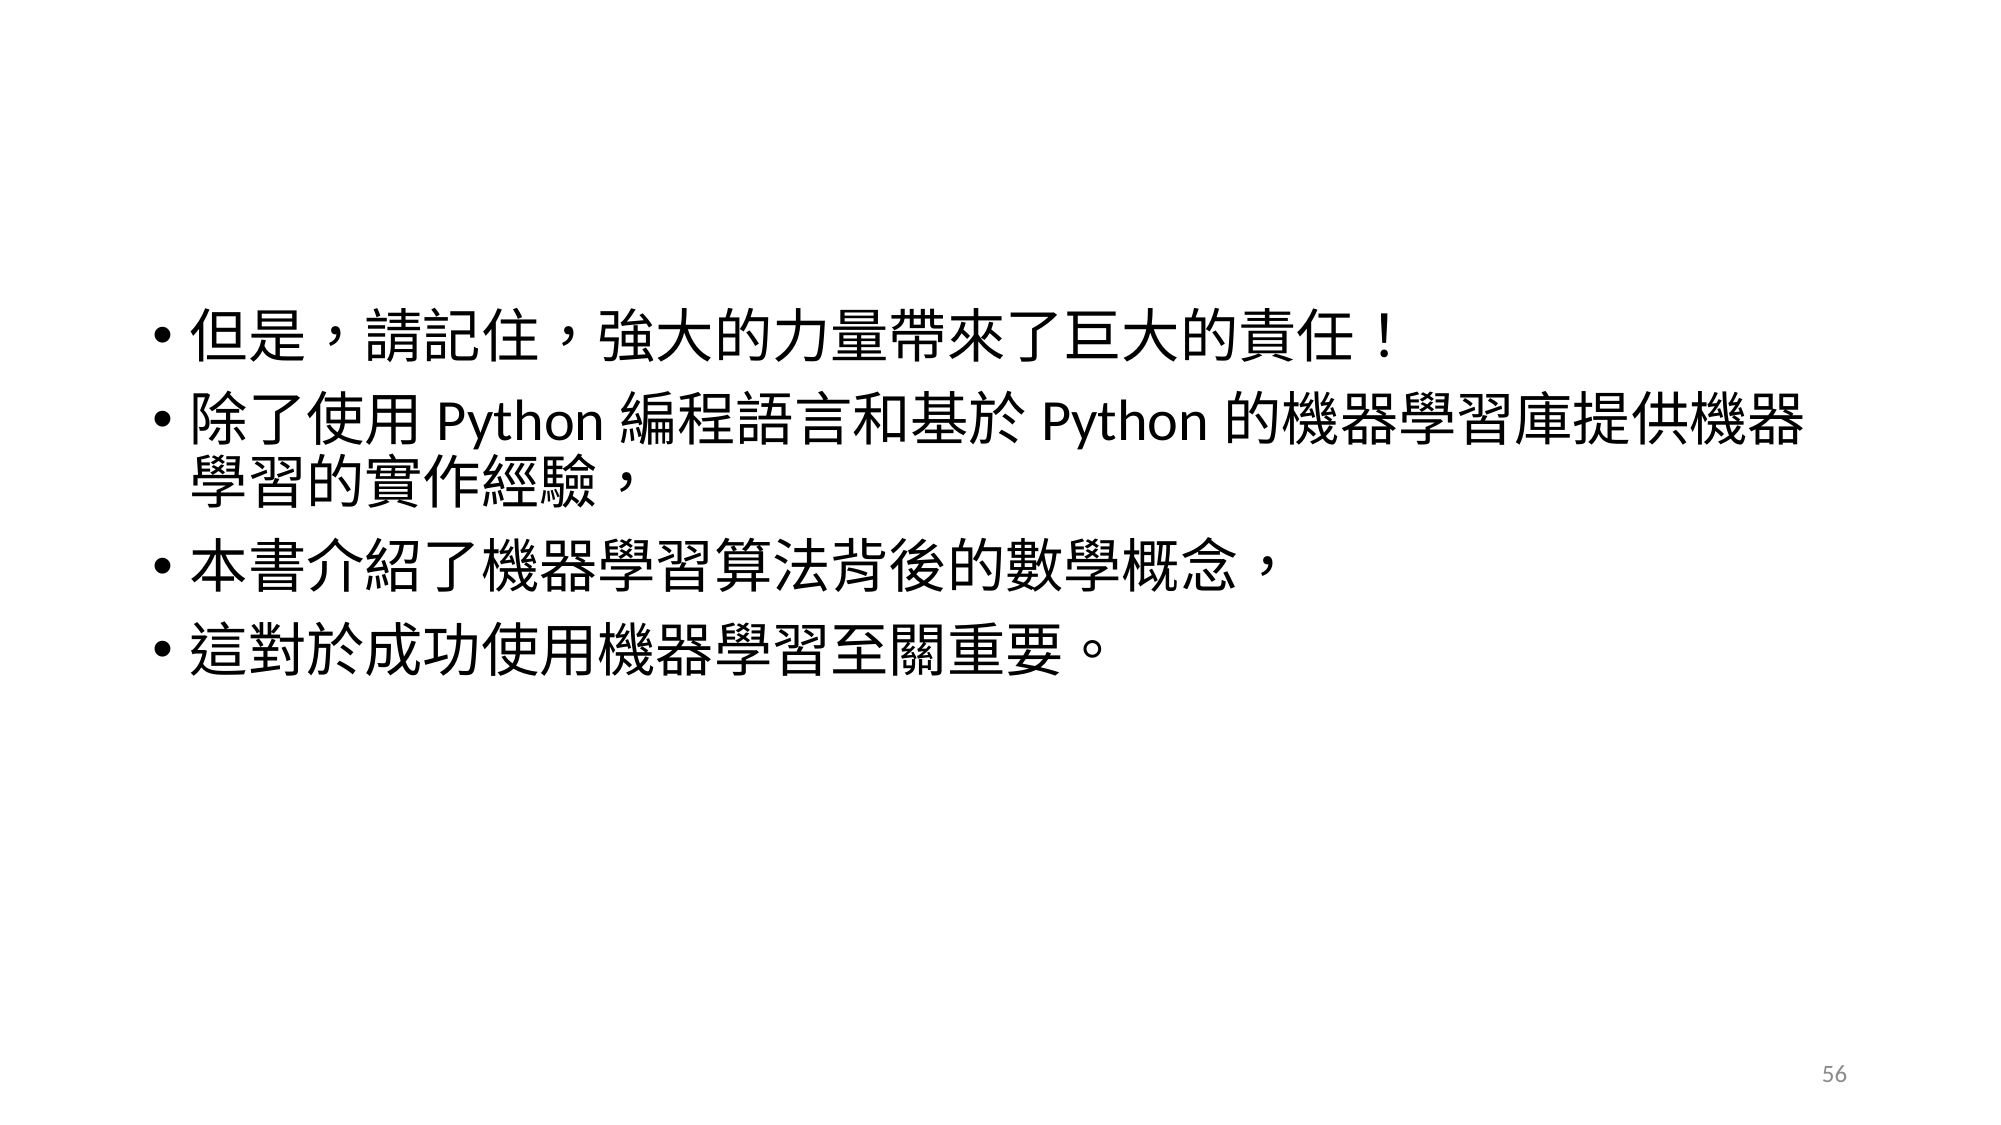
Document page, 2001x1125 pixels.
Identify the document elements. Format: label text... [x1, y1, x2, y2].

slide_number 56 [1412, 1042, 1863, 1103]
list 但是，請記住，強大的力量帶來了巨大的責任！ 除了使用Python編程語言和基於Python的機器學習庫提供機器學習的實作經驗， 本書介紹了機器學習算法背後的數學概念， 這對於成功使用機器學習至關重要。 [137, 299, 1863, 1014]
